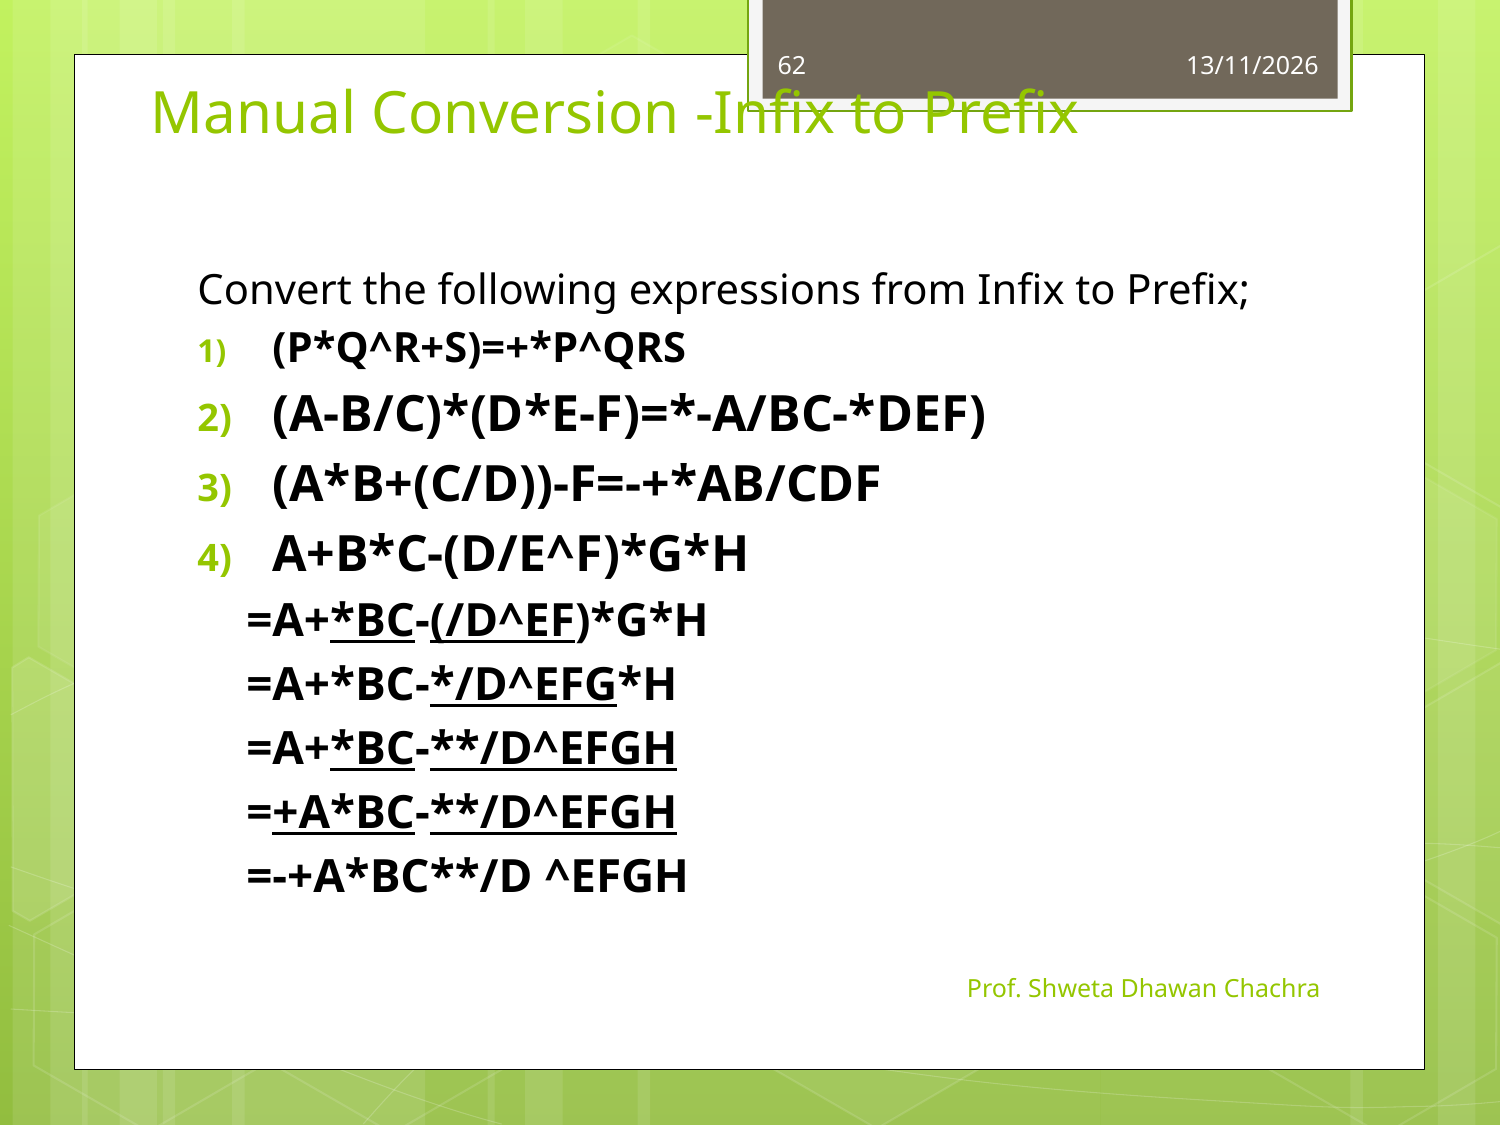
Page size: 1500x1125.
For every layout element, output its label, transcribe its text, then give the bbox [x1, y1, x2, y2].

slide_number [983, 36, 1334, 97]
title Manual Conversion -Infix to Prefix [135, 66, 1289, 154]
list Convert the following expressions from Infix to Prefix; (P*Q^R+S)=+*P^QRS (A-B/C)*(D*E-F)=*-A/BC-*DEF) (A*B+(C/D))-F=-+*AB/CDF A+B*C-(D/E^F)*G*H =A+*BC-(/D^EF)*G*H =A+*BC-*/D^EFG*H =A+*BC-**/D^EFGH =+A*BC-**/D^EFGH =-+A*BC**/D ^EFGH [171, 255, 1283, 1035]
footer Prof. Shweta Dhawan Chachra [761, 960, 1336, 1020]
slide_number 62 [762, 36, 982, 97]
